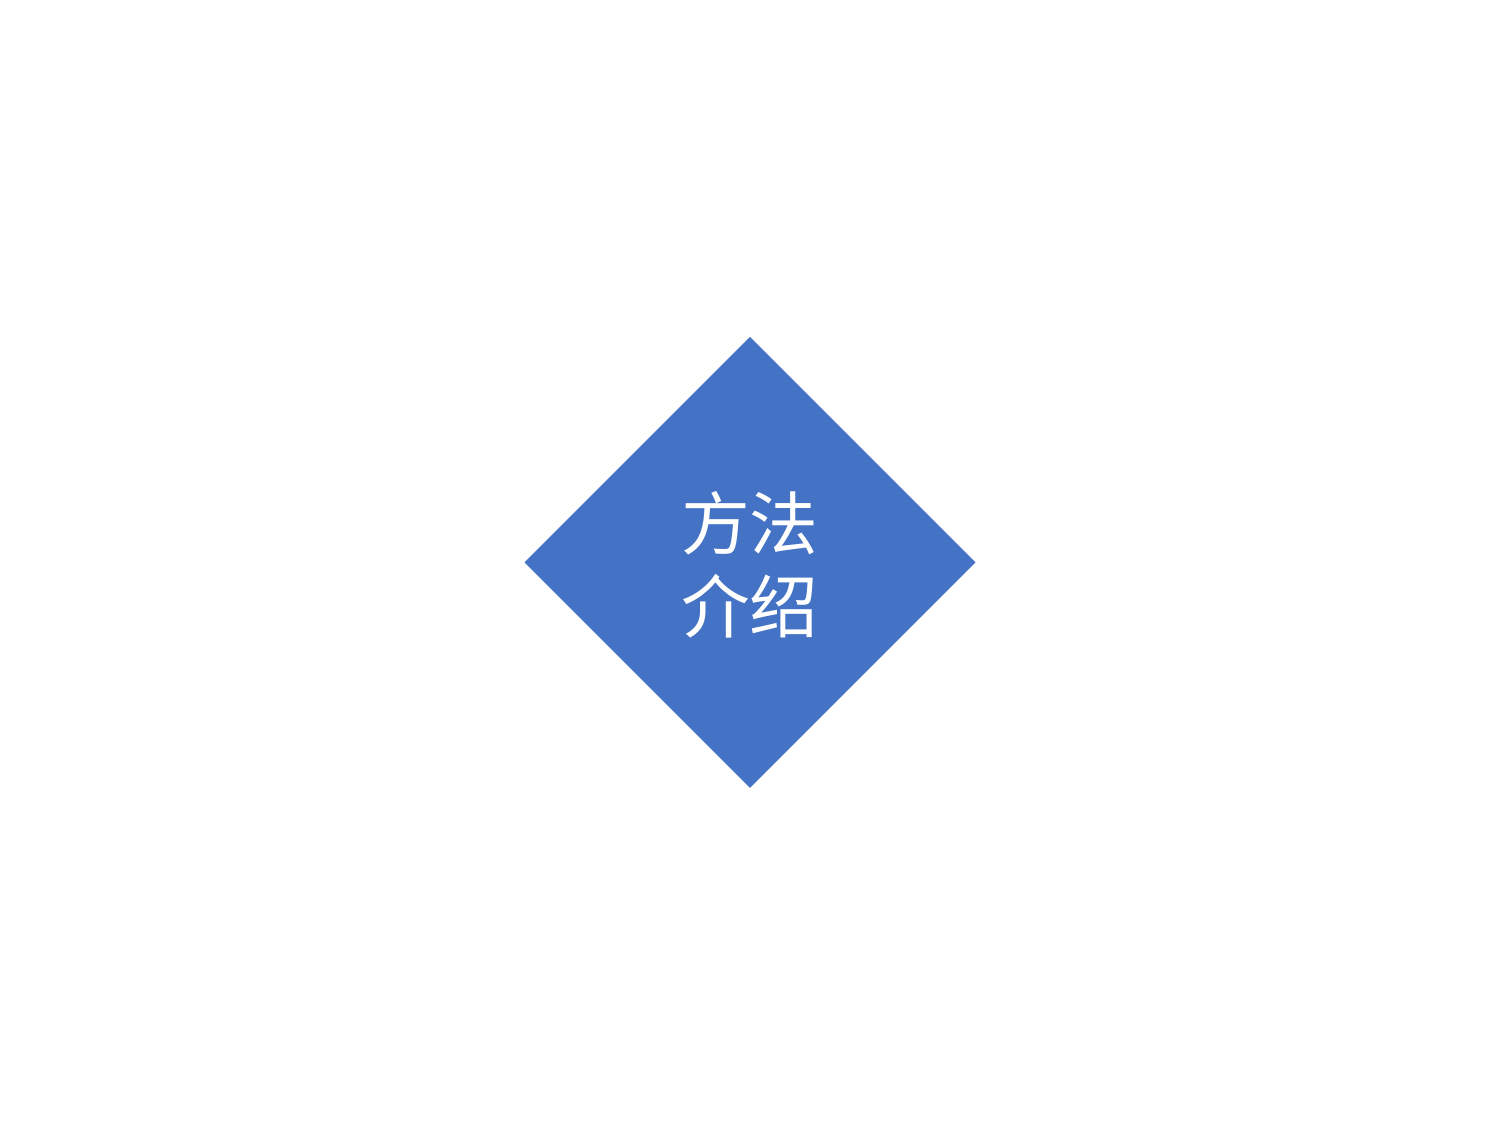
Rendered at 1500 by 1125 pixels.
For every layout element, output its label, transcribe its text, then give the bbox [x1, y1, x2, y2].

text_box 方法 介绍 [630, 473, 870, 654]
text_box [522, 334, 978, 790]
